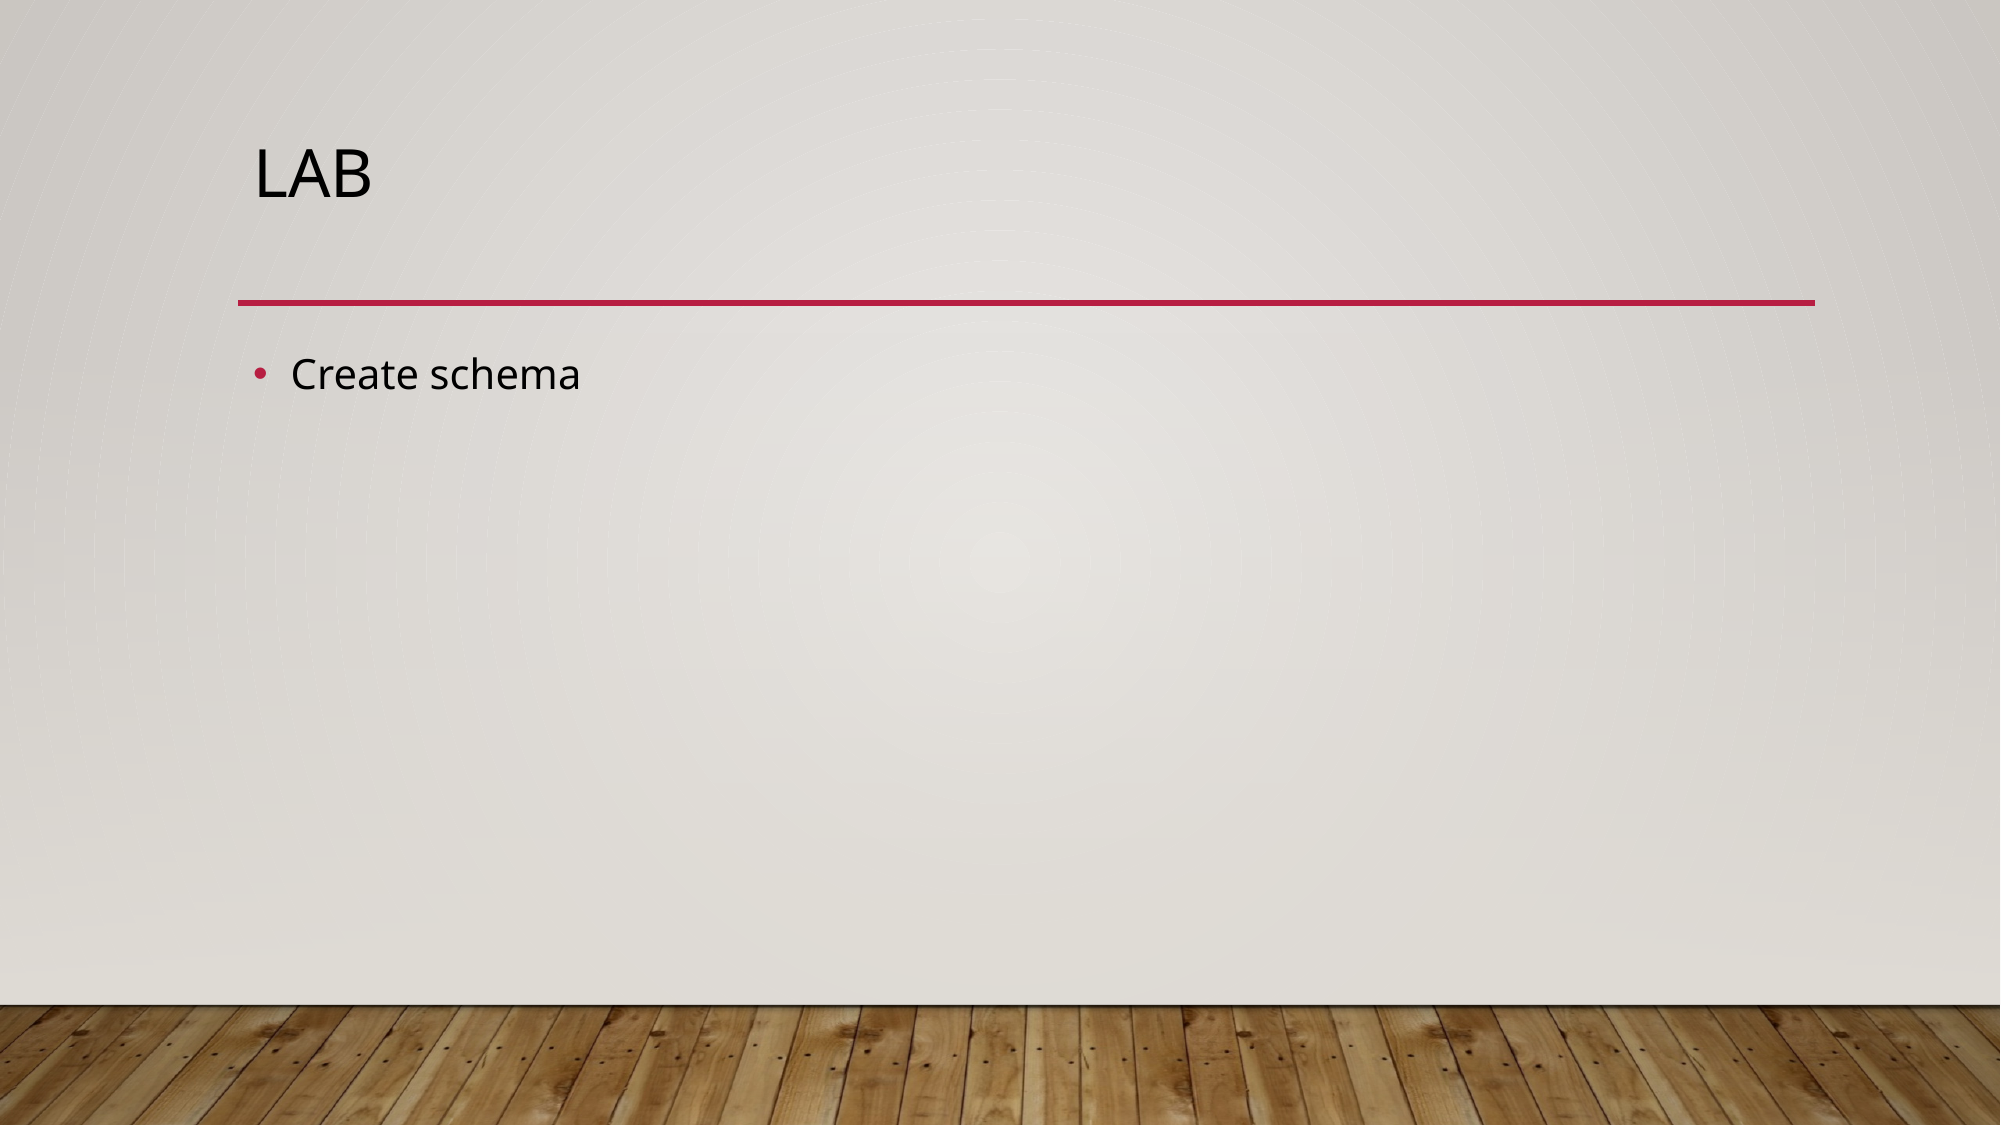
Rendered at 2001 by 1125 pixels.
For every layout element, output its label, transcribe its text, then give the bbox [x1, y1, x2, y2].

picture [0, 1005, 2000, 1125]
list Create schema [238, 330, 1814, 897]
title lab [238, 131, 1814, 305]
